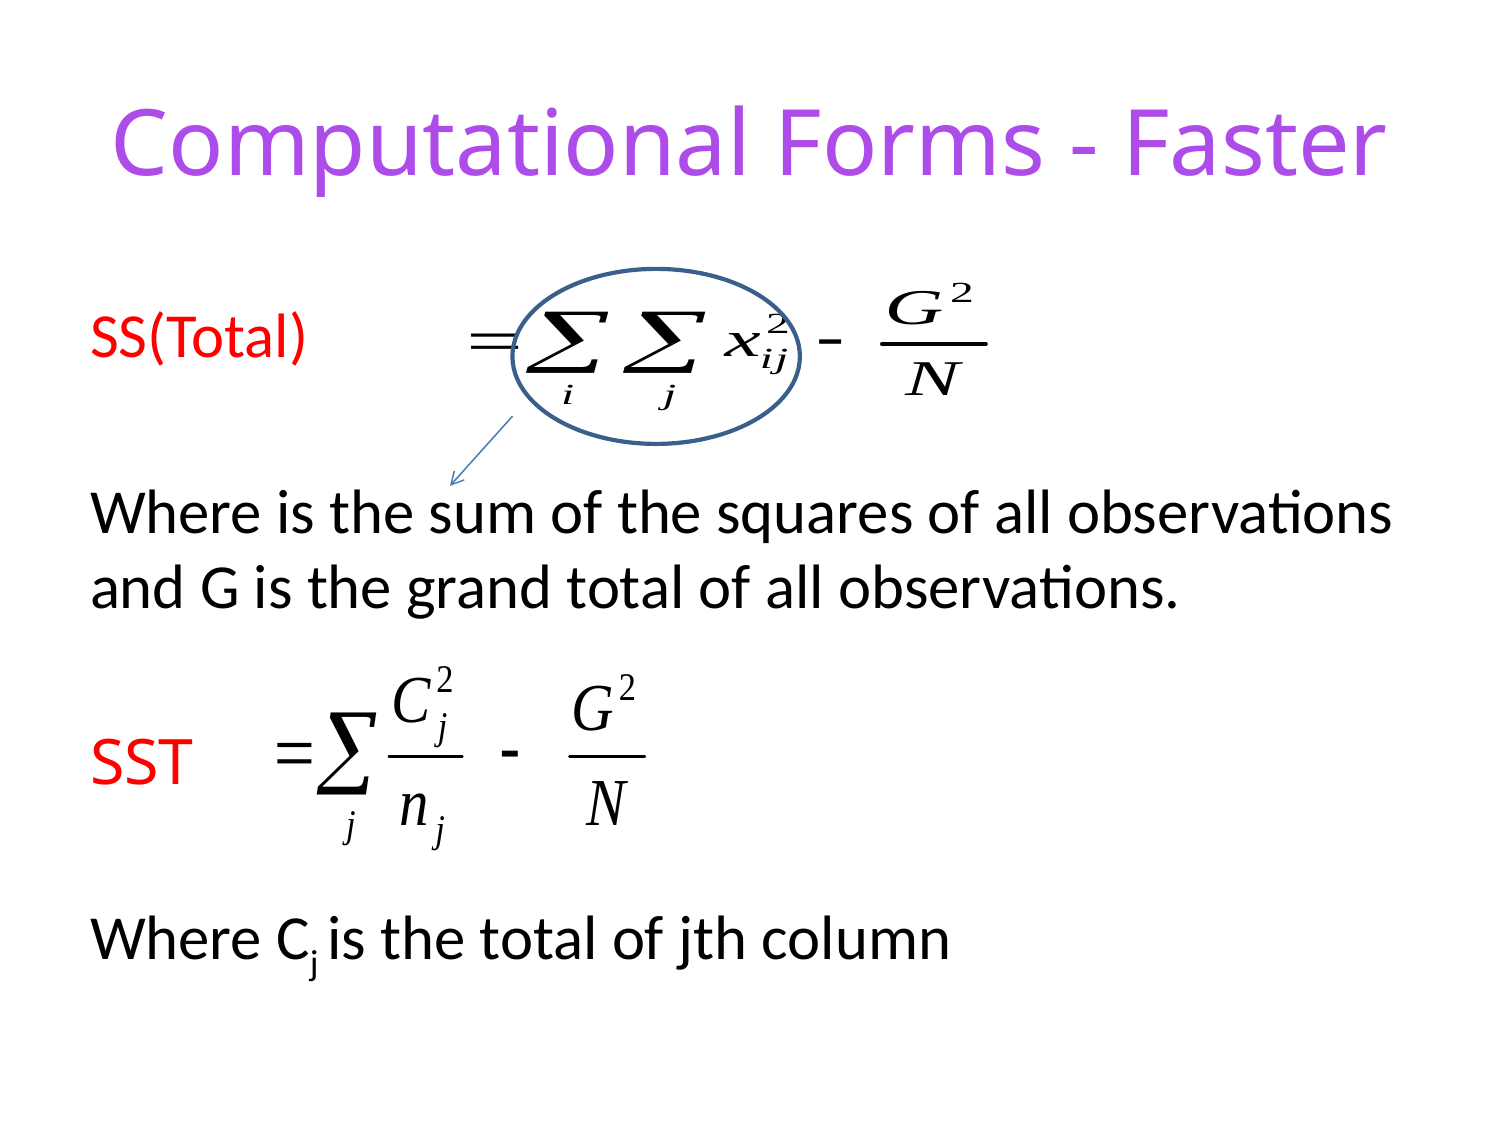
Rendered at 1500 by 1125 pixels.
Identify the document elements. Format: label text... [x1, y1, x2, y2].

list SS(Total) Where is the sum of the squares of all observations and G is the grand total of all observations. SST Where Cj is the total of jth column [75, 200, 1425, 1005]
text_box [568, 428, 744, 447]
title Computational Forms - Faster [75, 45, 1425, 200]
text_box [449, 416, 513, 486]
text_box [449, 268, 1001, 420]
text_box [262, 649, 676, 863]
